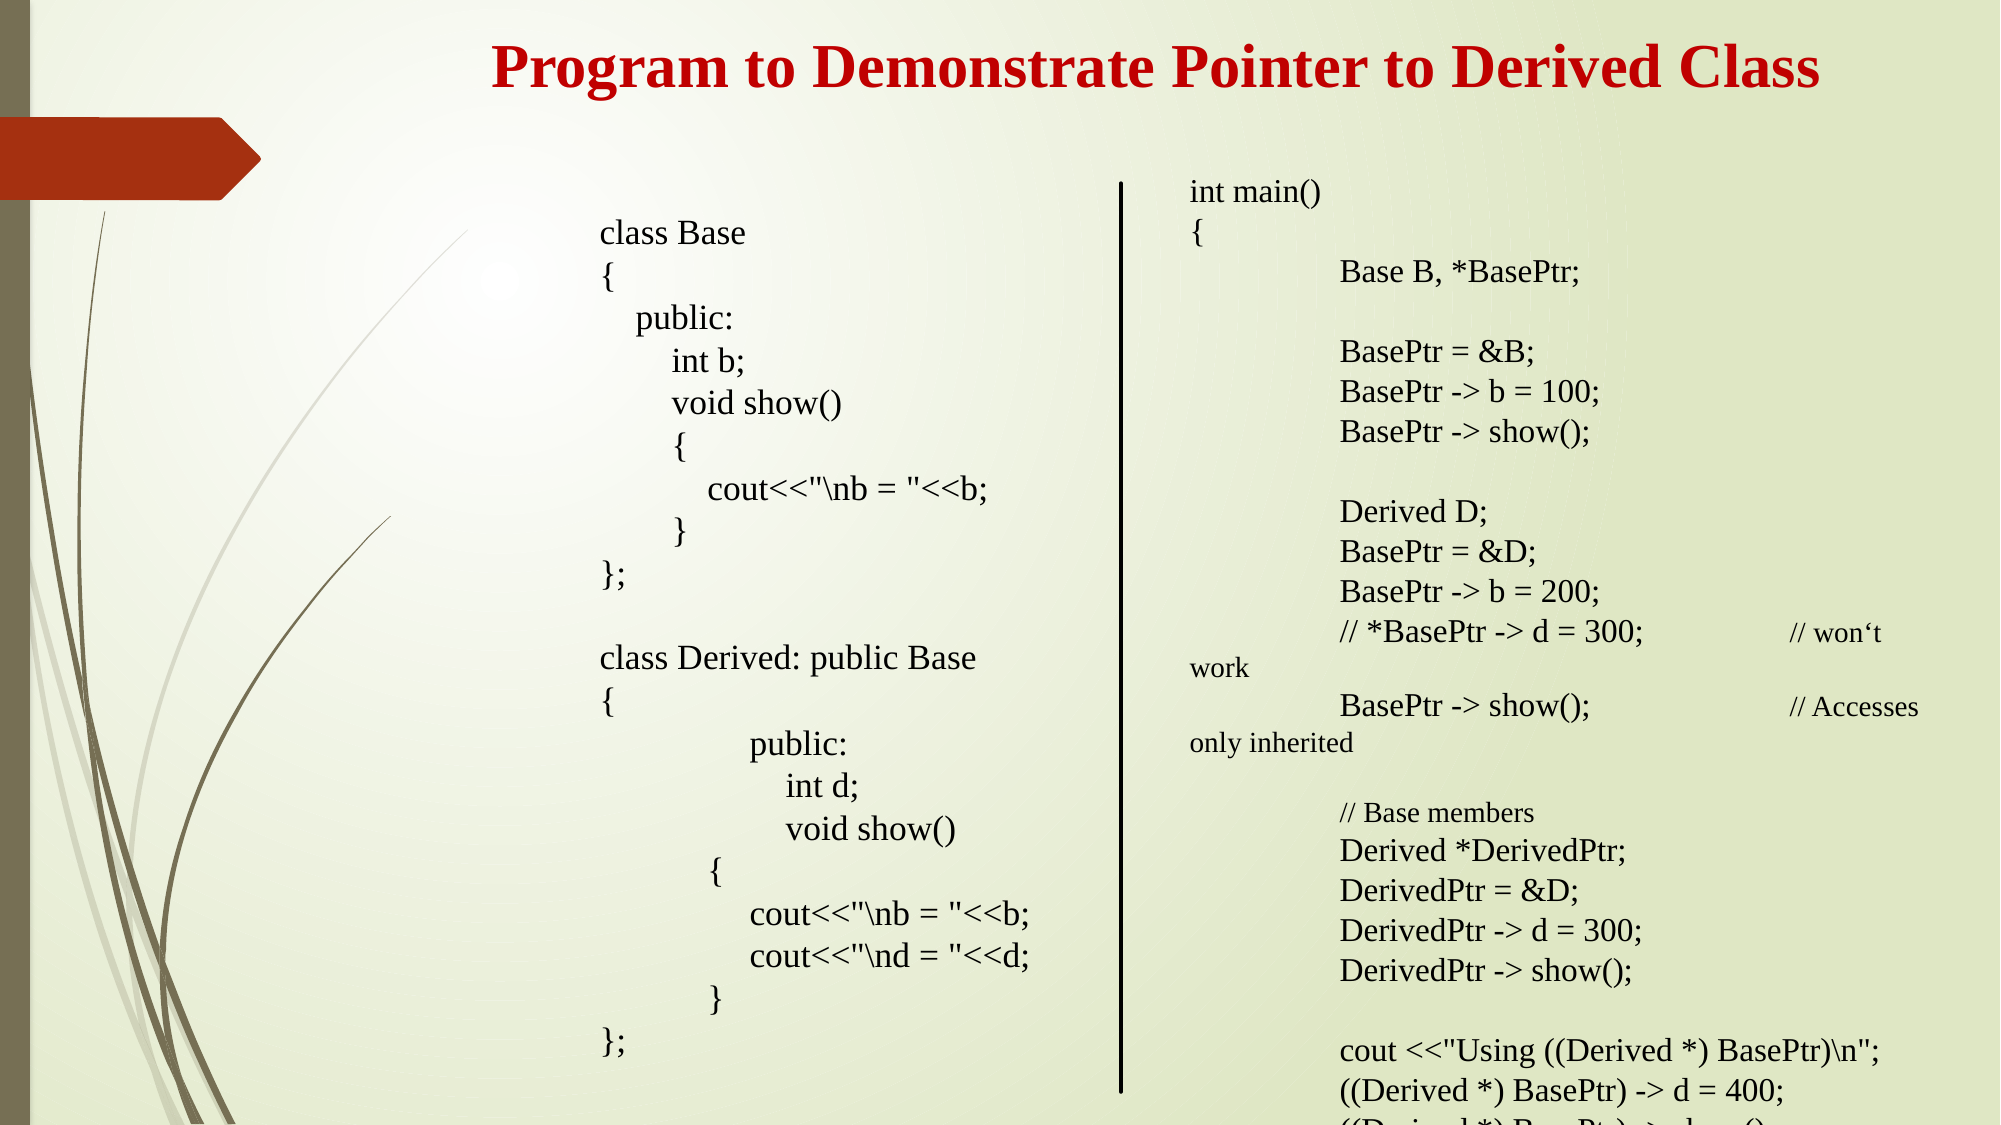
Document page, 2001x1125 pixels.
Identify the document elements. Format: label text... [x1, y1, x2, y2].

list class Base { public: int b; void show() { cout<<"\nb = "<<b; } }; class Derived: public Base { public: int d; void show() { cout<<"\nb = "<<b; cout<<"\nd = "<<d; } }; [584, 201, 1058, 1076]
title int main() { Base B, *BasePtr; BasePtr = &B; BasePtr -> b = 100; BasePtr -> show(); Derived D; BasePtr = &D; BasePtr -> b = 200; // *BasePtr -> d = 300; // won‘t work BasePtr -> show(); // Accesses only inherited // Base members Derived *DerivedPtr; DerivedPtr = &D; DerivedPtr -> d = 300; DerivedPtr -> show(); cout <<"Using ((Derived *) BasePtr)\n"; ((Derived *) BasePtr) -> d = 400; ((Derived *) BasePtr) -> show(); } [1174, 162, 1961, 1094]
text_box Program to Demonstrate Pointer to Derived Class [425, 17, 1888, 112]
